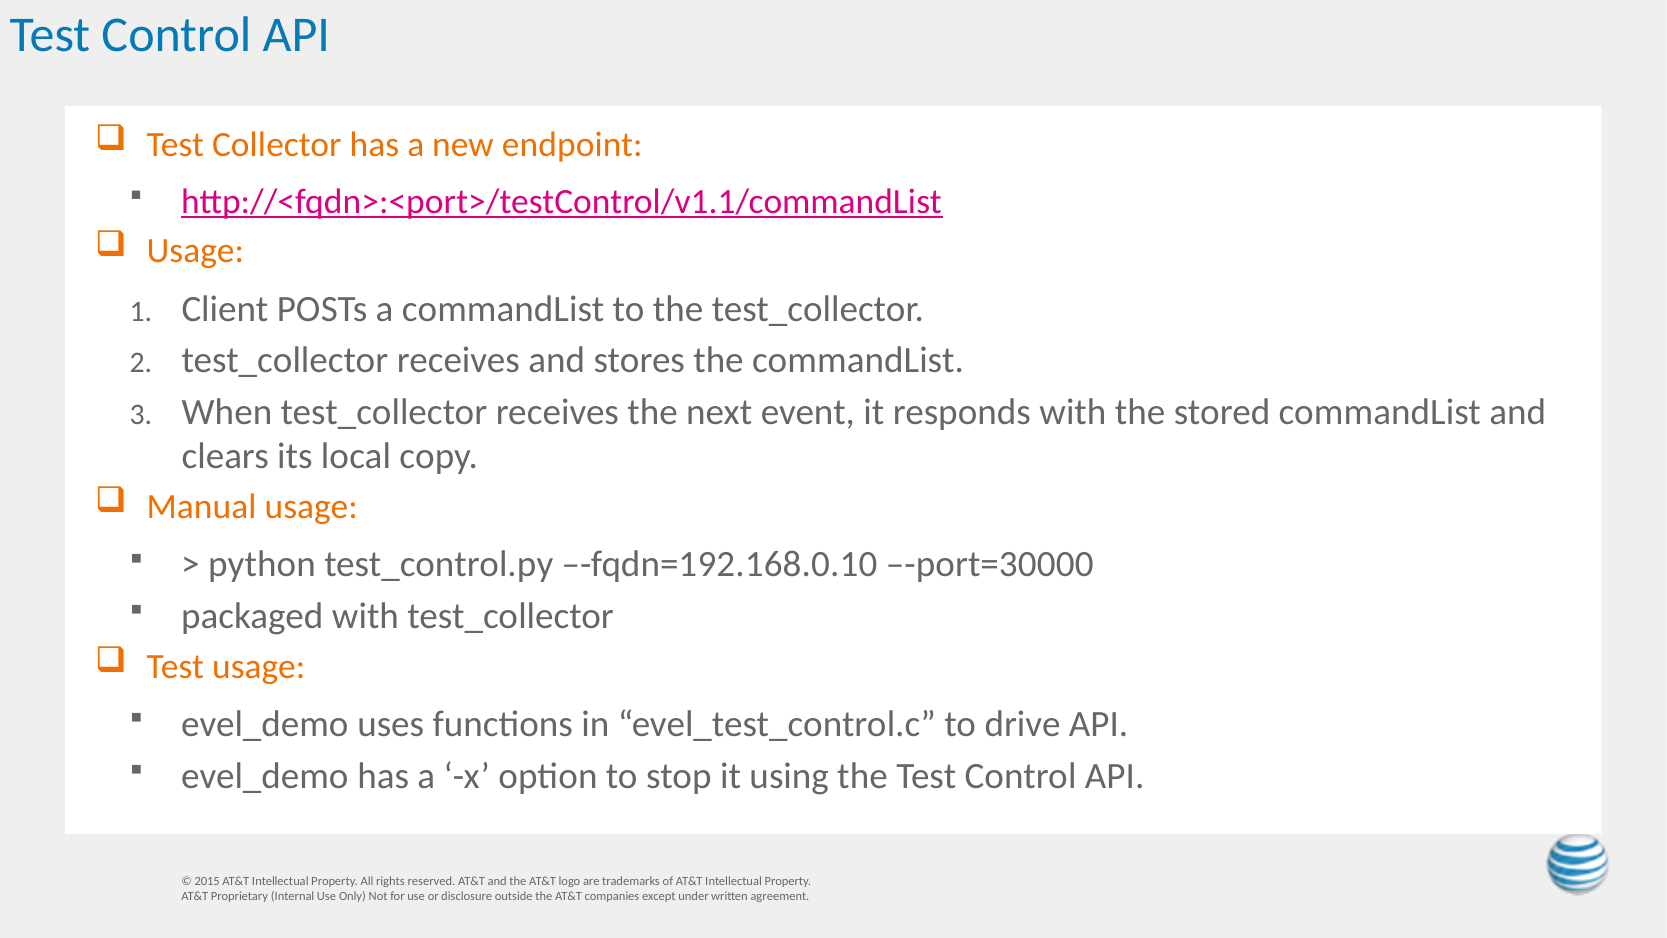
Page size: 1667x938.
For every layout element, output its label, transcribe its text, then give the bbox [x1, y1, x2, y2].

footer © 2015 AT&T Intellectual Property. All rights reserved. AT&T and the AT&T logo are trademarks of AT&T Intellectual Property. AT&T Proprietary (Internal Use Only) Not for use or disclosure outside the AT&T companies except under written agreement. [166, 865, 1219, 906]
picture [0, 0, 1667, 938]
title Test Control API [9, 1, 1469, 107]
list Test Collector has a new endpoint: http://<fqdn>:<port>/testControl/v1.1/commandList Usage: Client POSTs a commandList to the test_collector. test_collector receives and stores the commandList. When test_collector receives the next event, it responds with the stored commandList and clears its local copy. Manual usage: > python test_control.py –-fqdn=192.168.0.10 –-port=30000 packaged with test_collector Test usage: evel_demo uses functions in “evel_test_control.c” to drive API. evel_demo has a ‘-x’ option to stop it using the Test Control API. [65, 106, 1602, 835]
